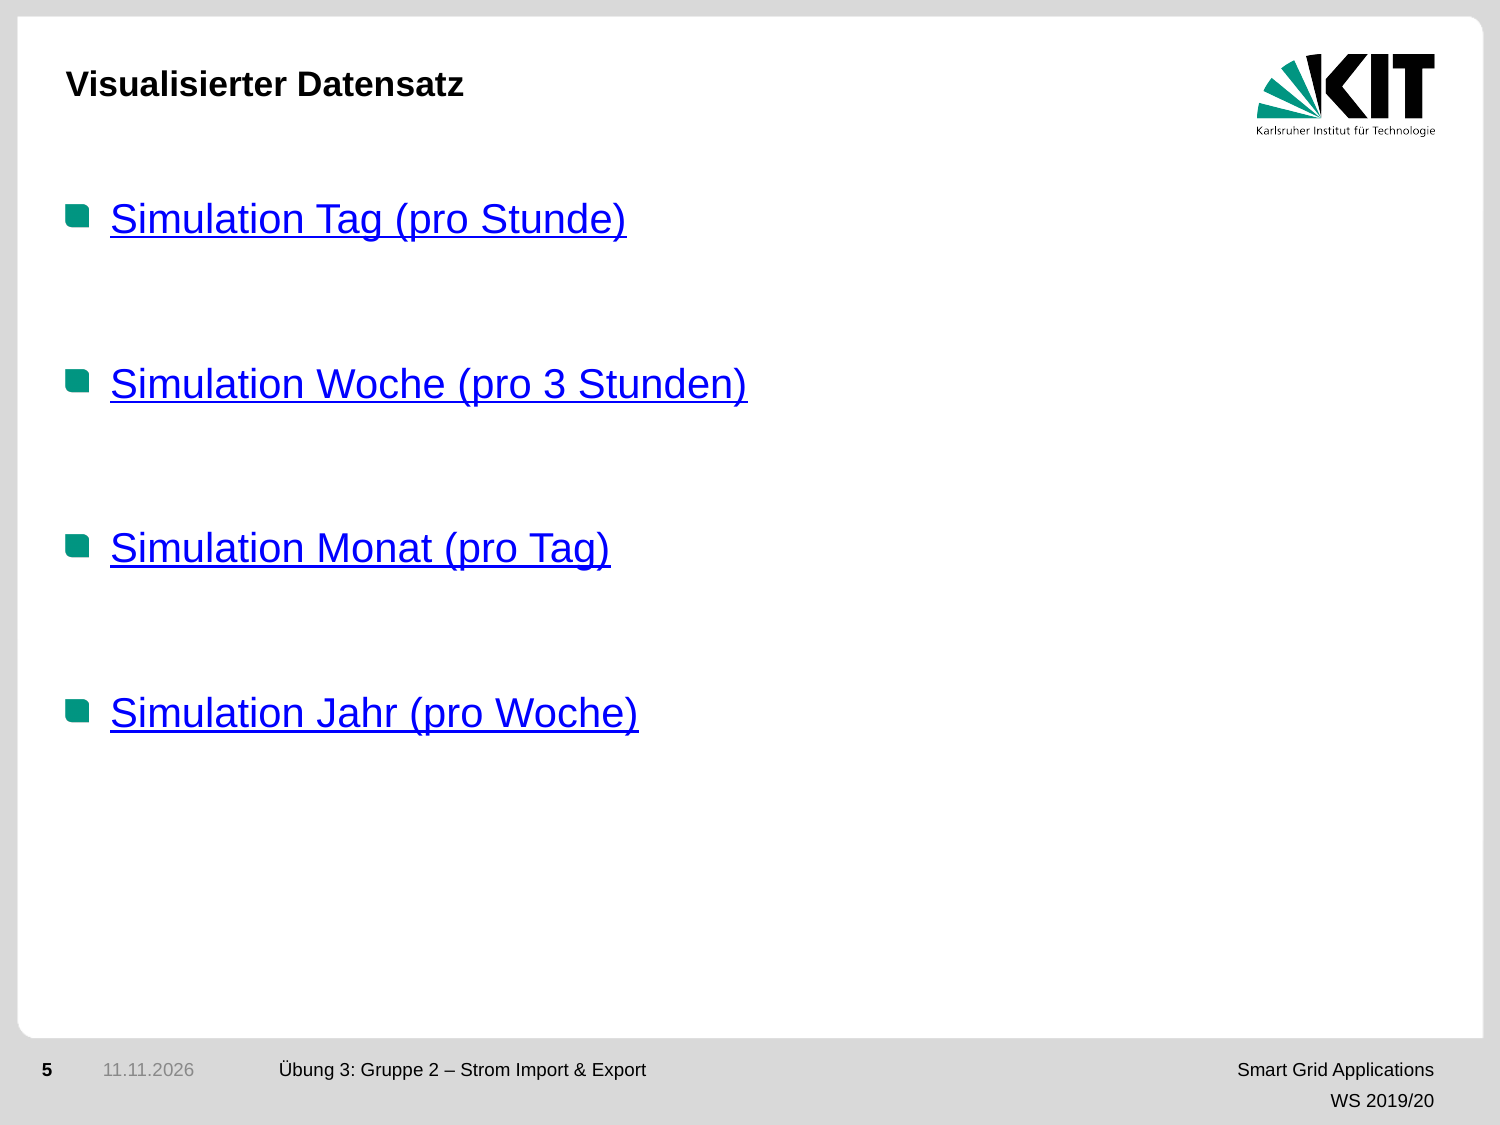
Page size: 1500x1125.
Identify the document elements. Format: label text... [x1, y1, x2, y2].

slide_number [102, 1057, 272, 1118]
title Visualisierter Datensatz [65, 64, 1192, 147]
picture [0, 0, 1500, 1125]
list Simulation Tag (pro Stunde) Simulation Woche (pro 3 Stunden) Simulation Monat (pro Tag) Simulation Jahr (pro Woche) [65, 197, 1435, 1002]
slide_number 5 [41, 1057, 96, 1106]
